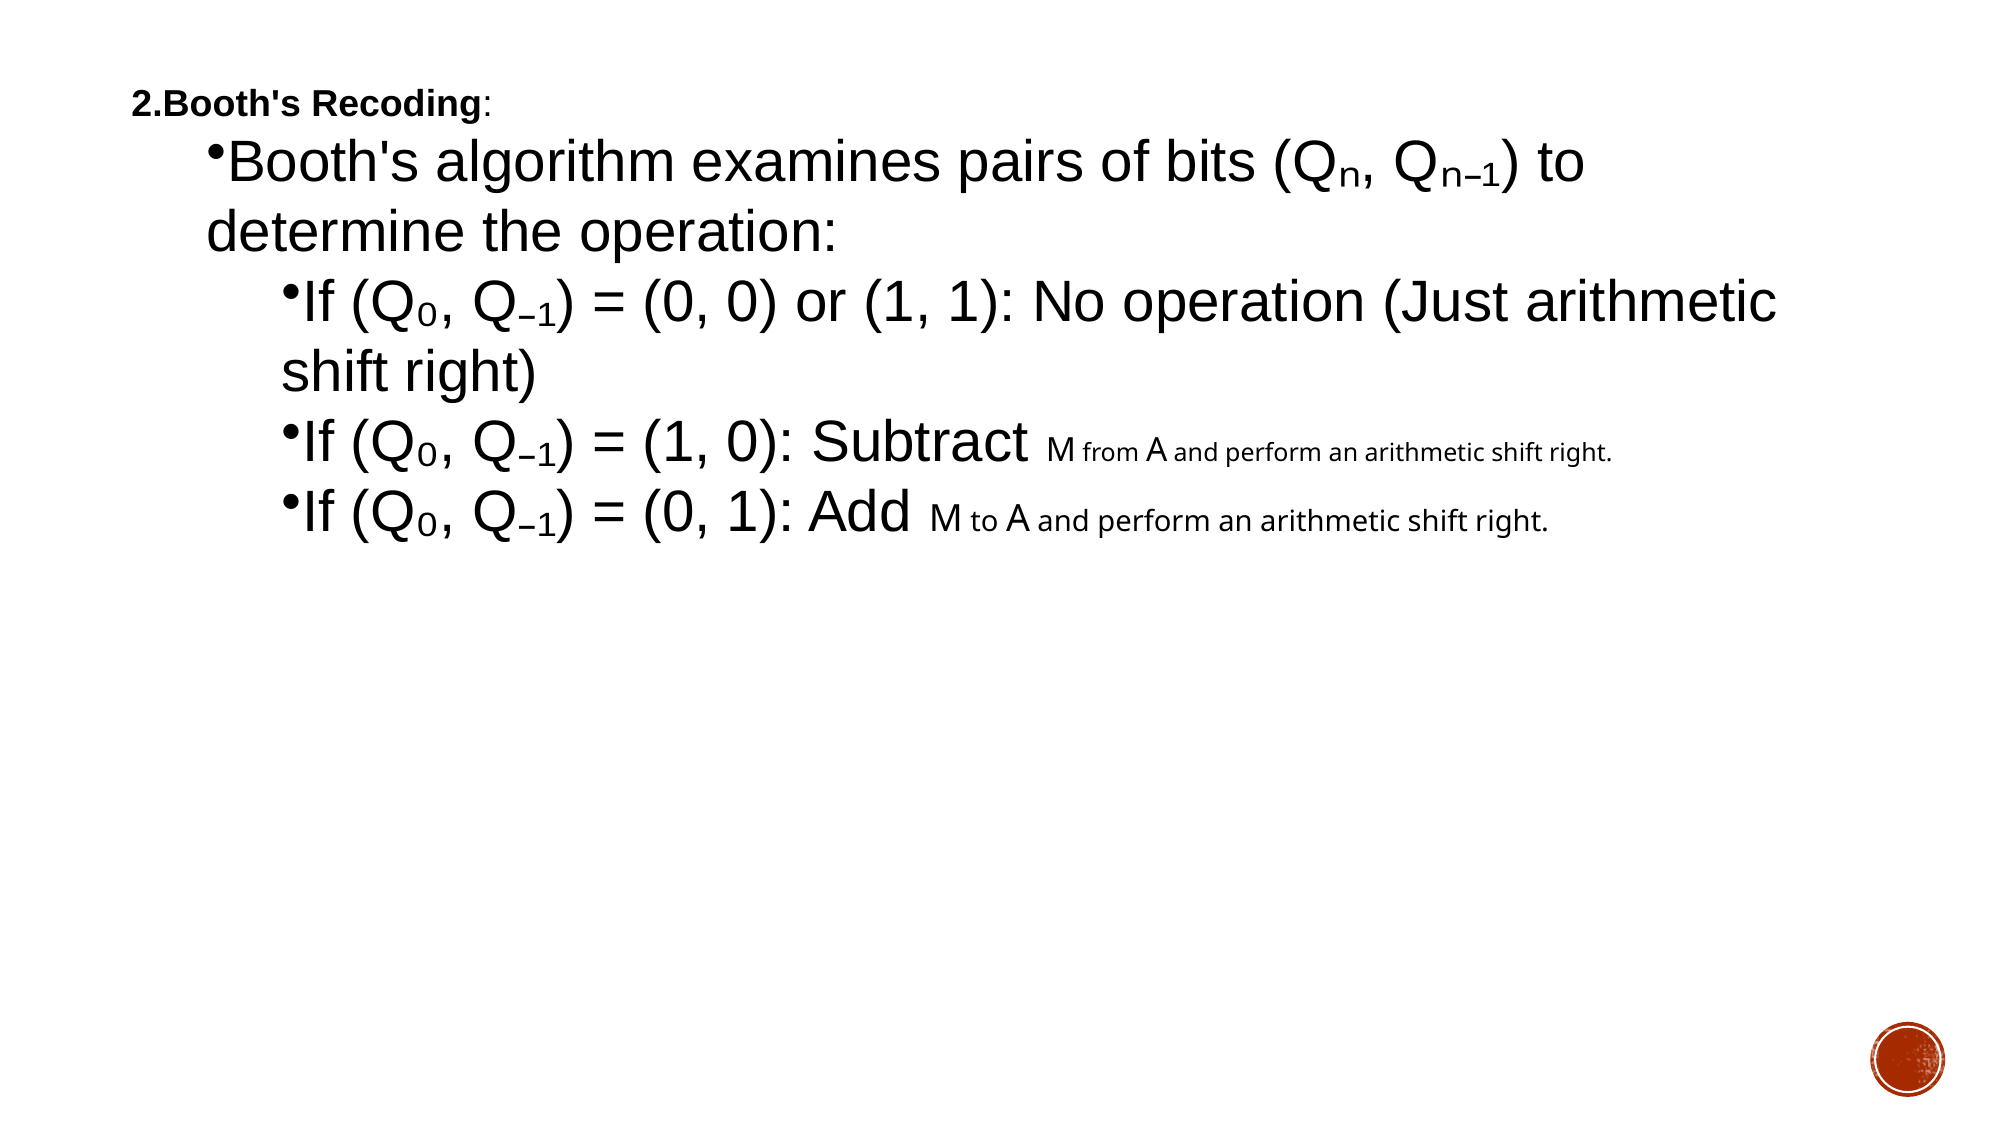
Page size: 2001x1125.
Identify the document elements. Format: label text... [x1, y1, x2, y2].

list Booth's Recoding: Booth's algorithm examines pairs of bits (Qₙ, Qₙ₋₁) to determine the operation: If (Q₀, Q₋₁) = (0, 0) or (1, 1): No operation (Just arithmetic shift right) If (Q₀, Q₋₁) = (1, 0): Subtract M from A and perform an arithmetic shift right. If (Q₀, Q₋₁) = (0, 1): Add M to A and perform an arithmetic shift right. [116, 71, 1826, 1013]
